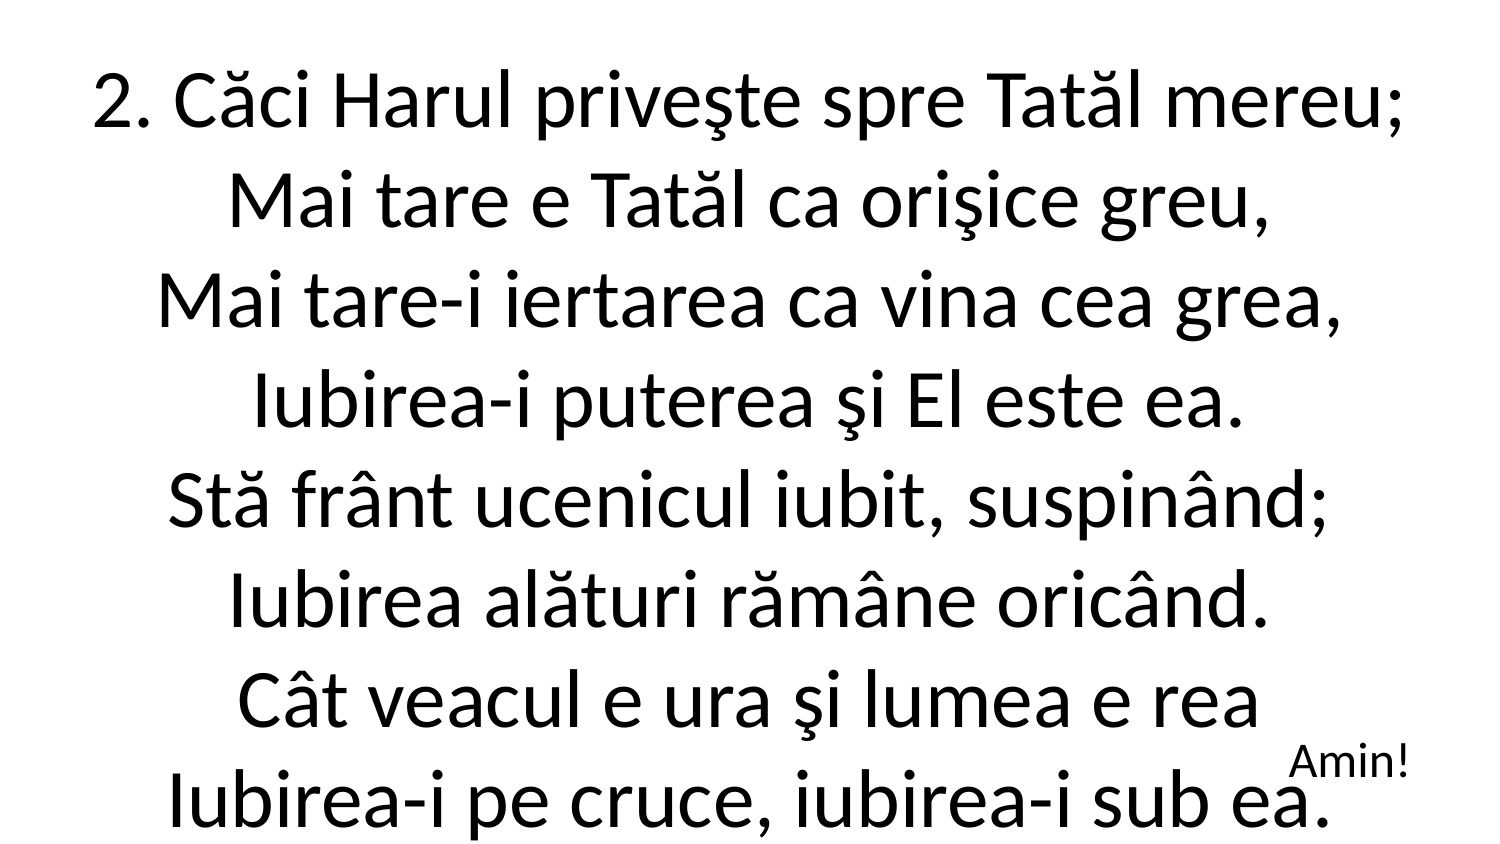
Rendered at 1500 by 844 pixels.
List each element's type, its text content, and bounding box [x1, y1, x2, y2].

text_box Amin! [1273, 674, 1427, 795]
text_box 2. Căci Harul priveşte spre Tatăl mereu; Mai tare e Tatăl ca orişice greu, Mai tare-i iertarea ca vina cea grea, Iubirea-i puterea şi El este ea. Stă frânt ucenicul iubit, suspinând; Iubirea alături rămâne oricând. Cât veacul e ura şi lumea e rea Iubirea-i pe cruce, iubirea-i sub ea. [77, 0, 1423, 844]
